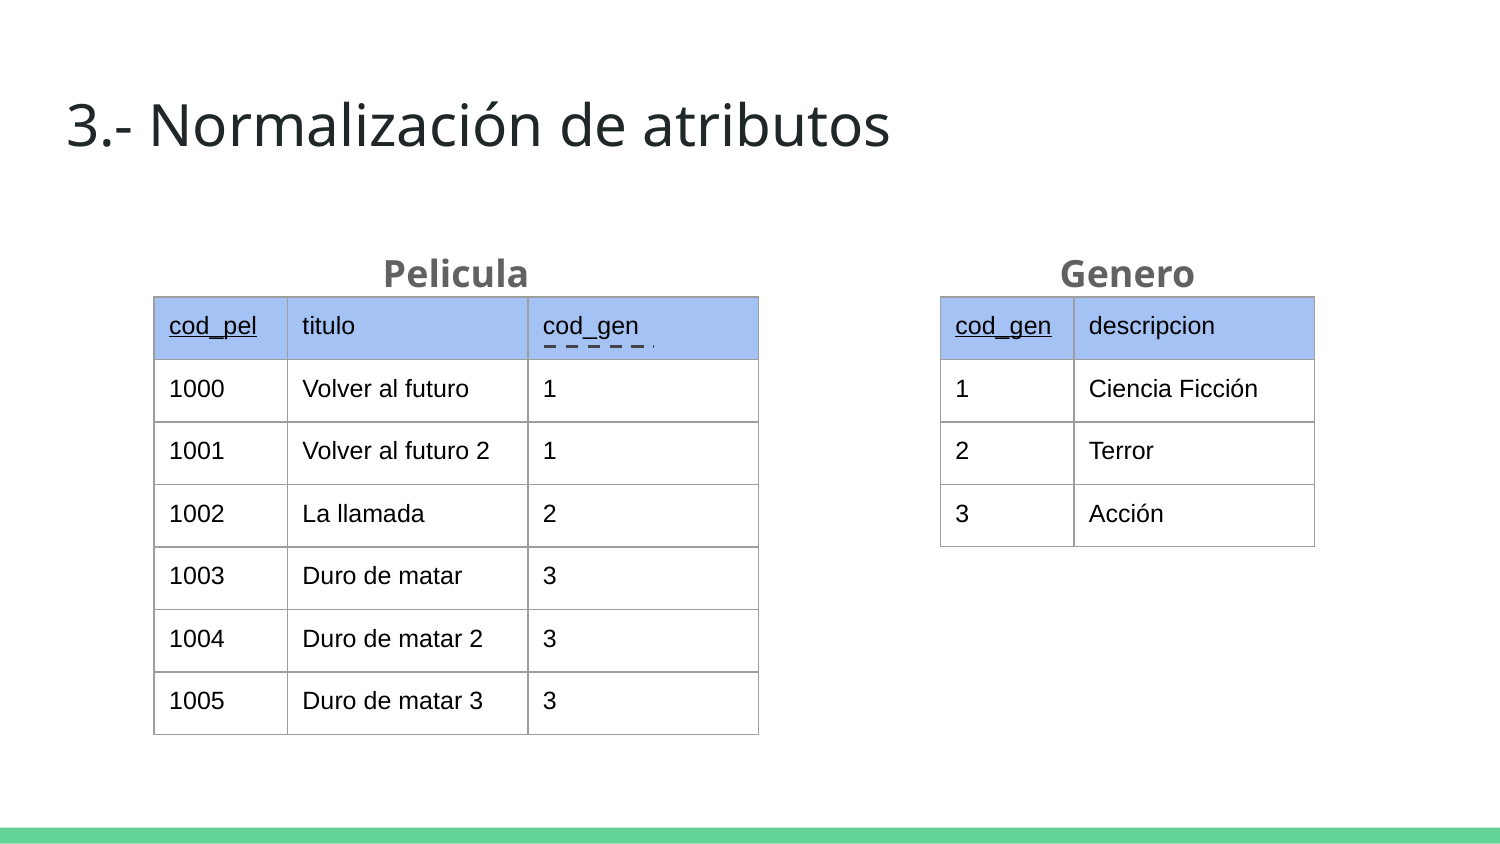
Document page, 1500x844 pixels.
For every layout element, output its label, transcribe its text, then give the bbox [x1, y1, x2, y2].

table_cell Duro de matar 3 [288, 673, 527, 734]
table_cell 1 [941, 360, 1073, 421]
table_cell 2 [529, 485, 758, 546]
table_cell 3 [529, 610, 758, 671]
table_cell 3 [941, 485, 1073, 546]
table_cell 1001 [155, 423, 287, 484]
table_cell Duro de matar [288, 548, 527, 609]
table_header cod_pel [155, 312, 287, 359]
table_cell 1003 [155, 548, 287, 609]
table_header cod_gen [529, 312, 758, 359]
table_header cod_gen [941, 312, 1073, 359]
table_cell Acción [1075, 485, 1314, 546]
text_box Pelicula [95, 227, 766, 312]
table_cell Volver al futuro 2 [288, 423, 527, 484]
table_cell La llamada [288, 485, 527, 546]
table_cell Terror [1075, 423, 1314, 484]
text_box Genero [766, 227, 1488, 312]
table_cell 1 [529, 360, 758, 421]
table_cell 1000 [155, 360, 287, 421]
table_cell 3 [529, 548, 758, 609]
table_cell 3 [529, 673, 758, 734]
table_cell Duro de matar 2 [288, 610, 527, 671]
table_cell 2 [941, 423, 1073, 484]
table_cell 1002 [155, 485, 287, 546]
table_cell Volver al futuro [288, 360, 527, 421]
title 3.- Normalización de atributos [51, 72, 1449, 167]
table_cell Ciencia Ficción [1075, 360, 1314, 421]
table_cell 1 [529, 423, 758, 484]
table_cell 1005 [155, 673, 287, 734]
table_cell 1004 [155, 610, 287, 671]
table_header titulo [288, 312, 527, 359]
table_header descripcion [1075, 312, 1314, 359]
